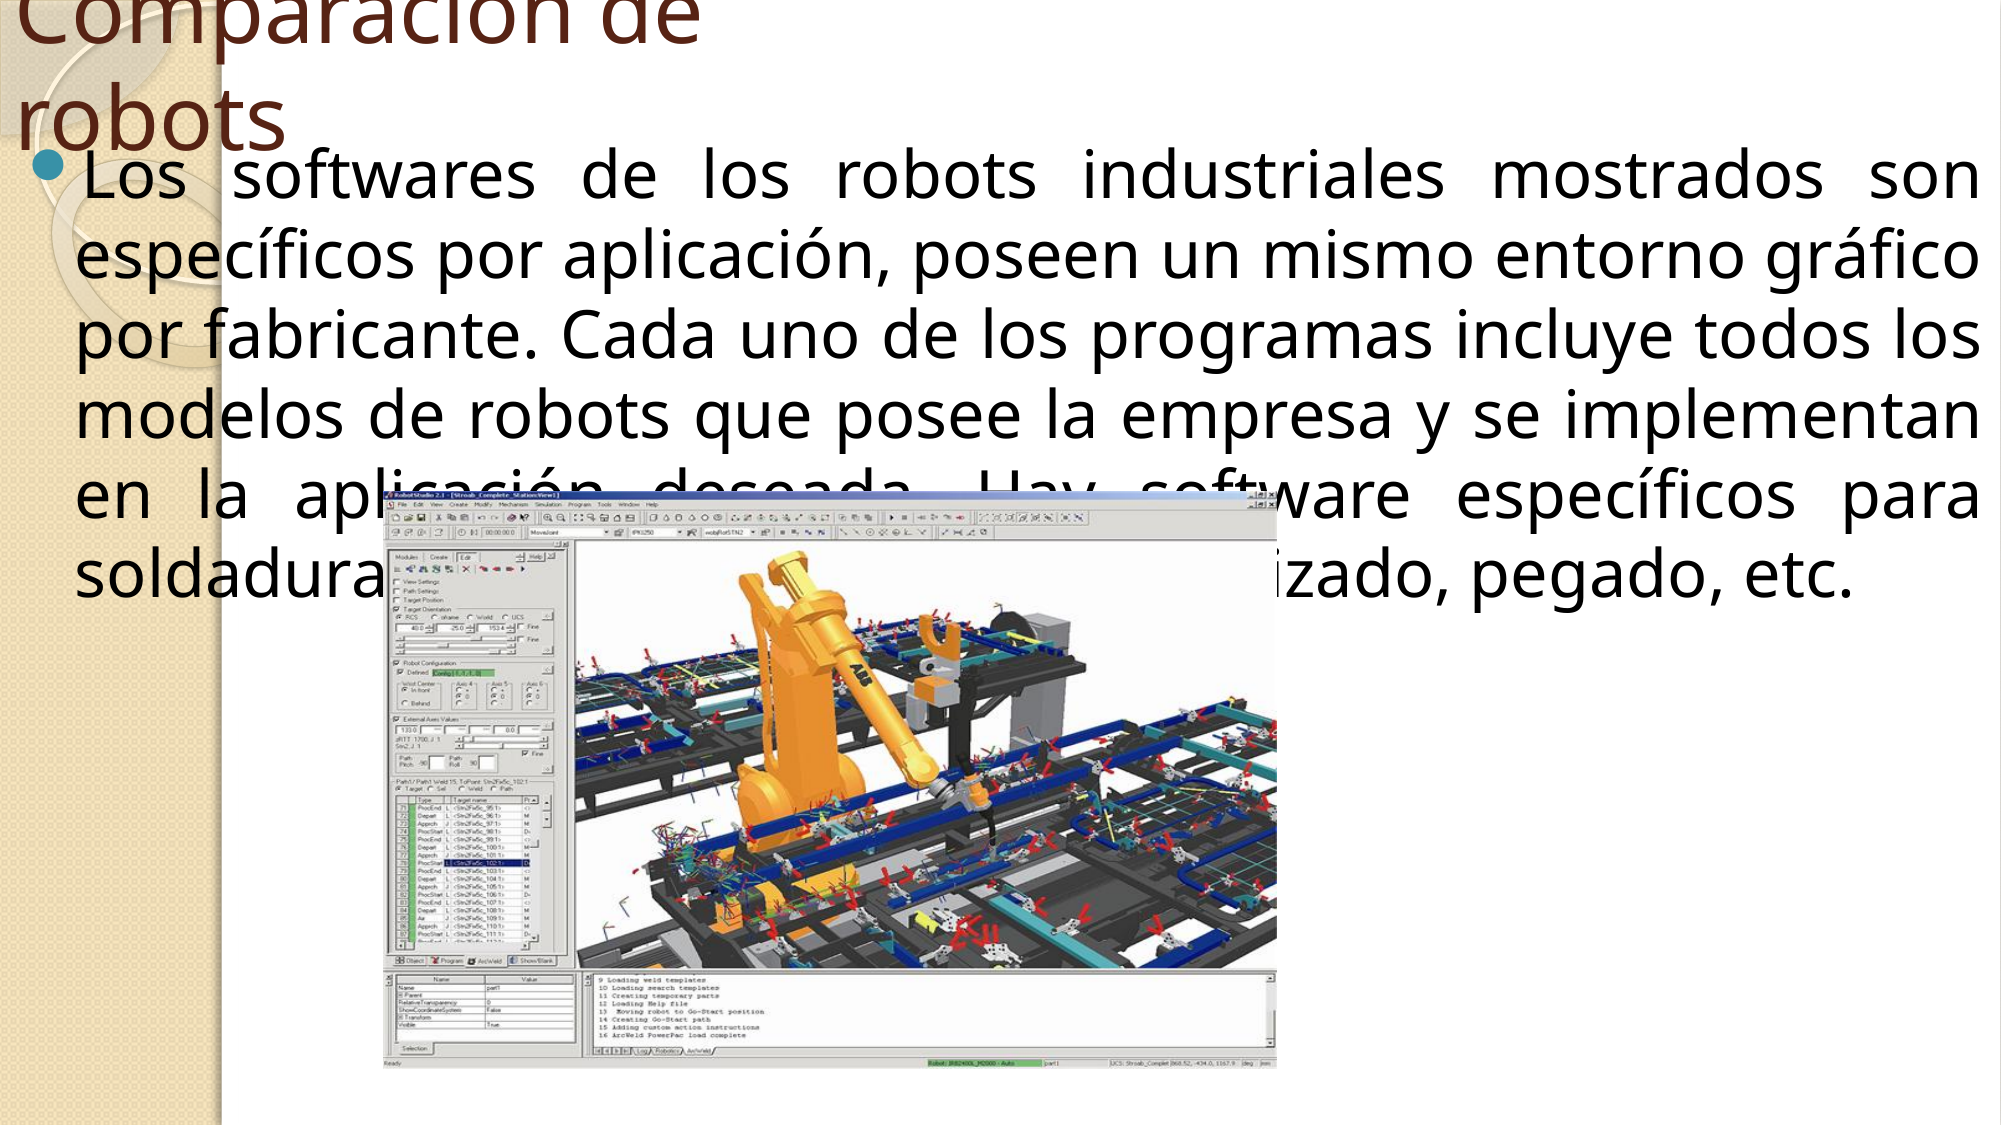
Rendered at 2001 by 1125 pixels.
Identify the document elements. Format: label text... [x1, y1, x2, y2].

list Los softwares de los robots industriales mostrados son específicos por aplicación, poseen un mismo entorno gráfico por fabricante. Cada uno de los programas incluye todos los modelos de robots que posee la empresa y se implementan en la aplicación deseada. Hay software específicos para soldadura al arco, manipulación, paletizado, pegado, etc. [0, 124, 2000, 838]
title Comparación de robots [0, 0, 977, 123]
picture [383, 491, 1277, 1070]
